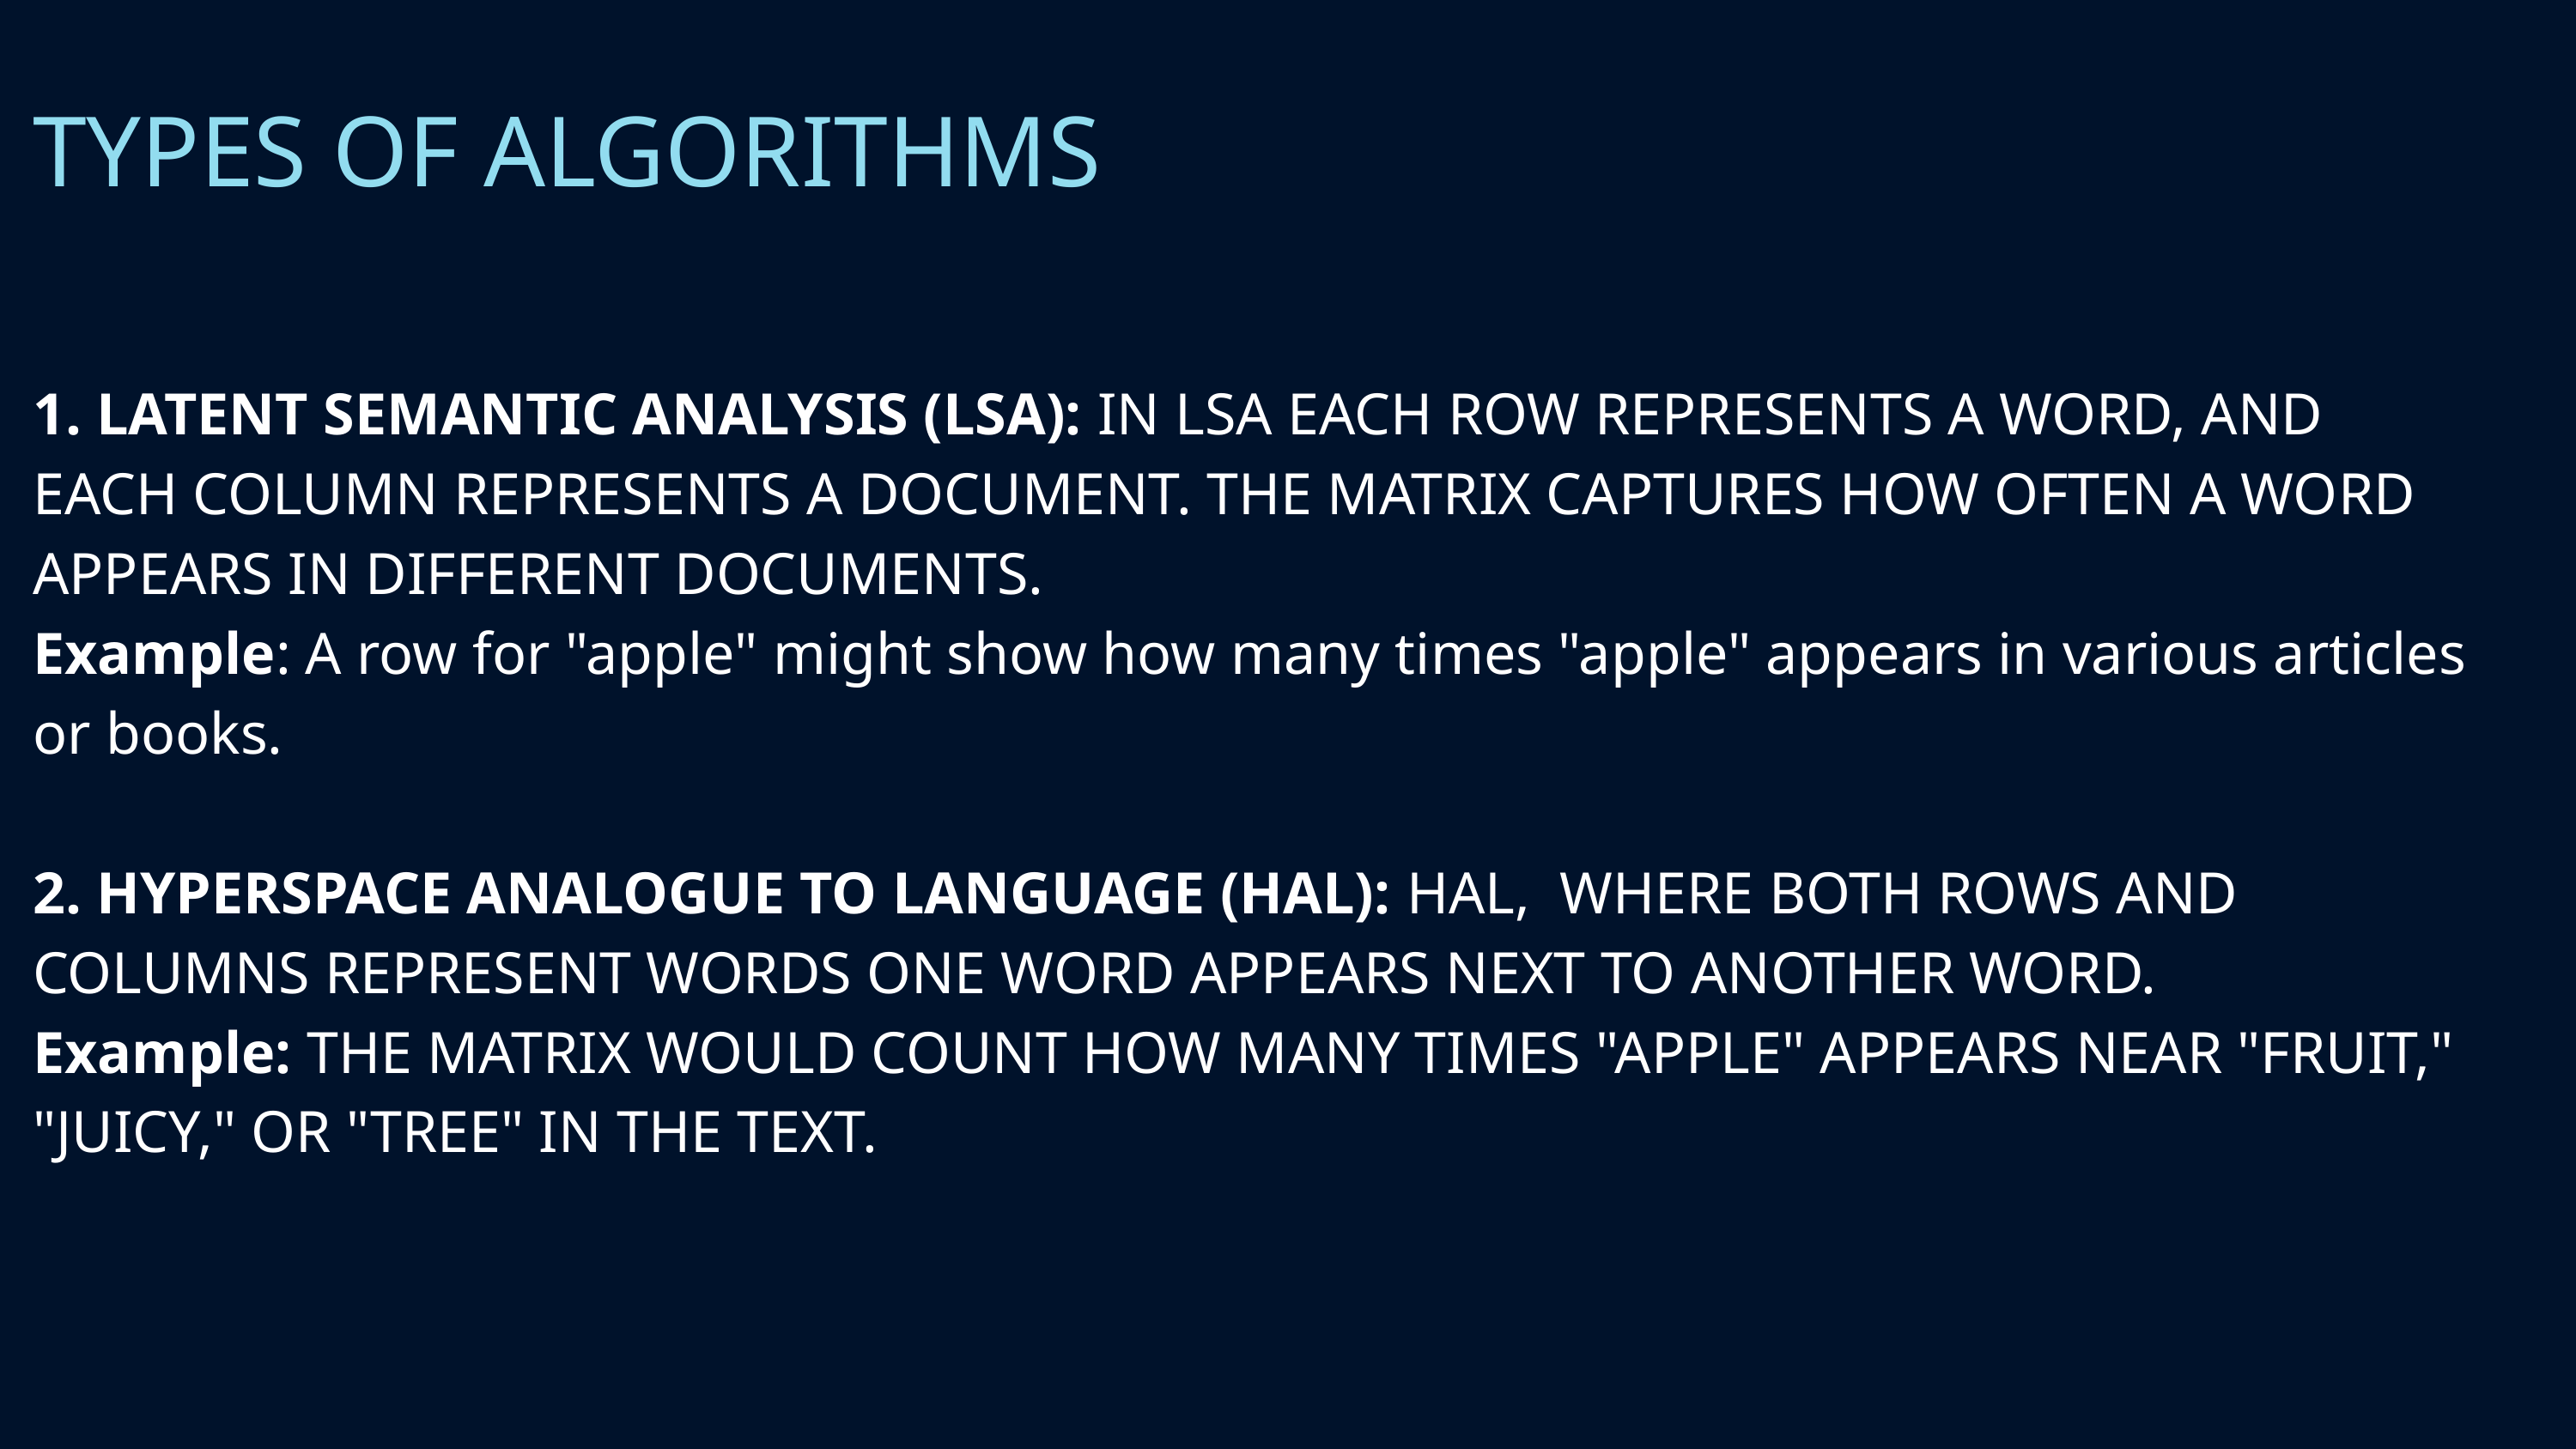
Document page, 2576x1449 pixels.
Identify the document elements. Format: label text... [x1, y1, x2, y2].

text_box TYPES OF ALGORITHMS [33, 70, 2479, 207]
text_box 1. LATENT SEMANTIC ANALYSIS (LSA): IN LSA EACH ROW REPRESENTS A WORD, AND EACH COLUMN REPRESENTS A DOCUMENT. THE MATRIX CAPTURES HOW OFTEN A WORD APPEARS IN DIFFERENT DOCUMENTS. Example: A row for "apple" might show how many times "apple" appears in various articles or books. 2. HYPERSPACE ANALOGUE TO LANGUAGE (HAL): HAL, WHERE BOTH ROWS AND COLUMNS REPRESENT WORDS ONE WORD APPEARS NEXT TO ANOTHER WORD. Example: THE MATRIX WOULD COUNT HOW MANY TIMES "APPLE" APPEARS NEAR "FRUIT," "JUICY," OR "TREE" IN THE TEXT. [33, 366, 2479, 1165]
